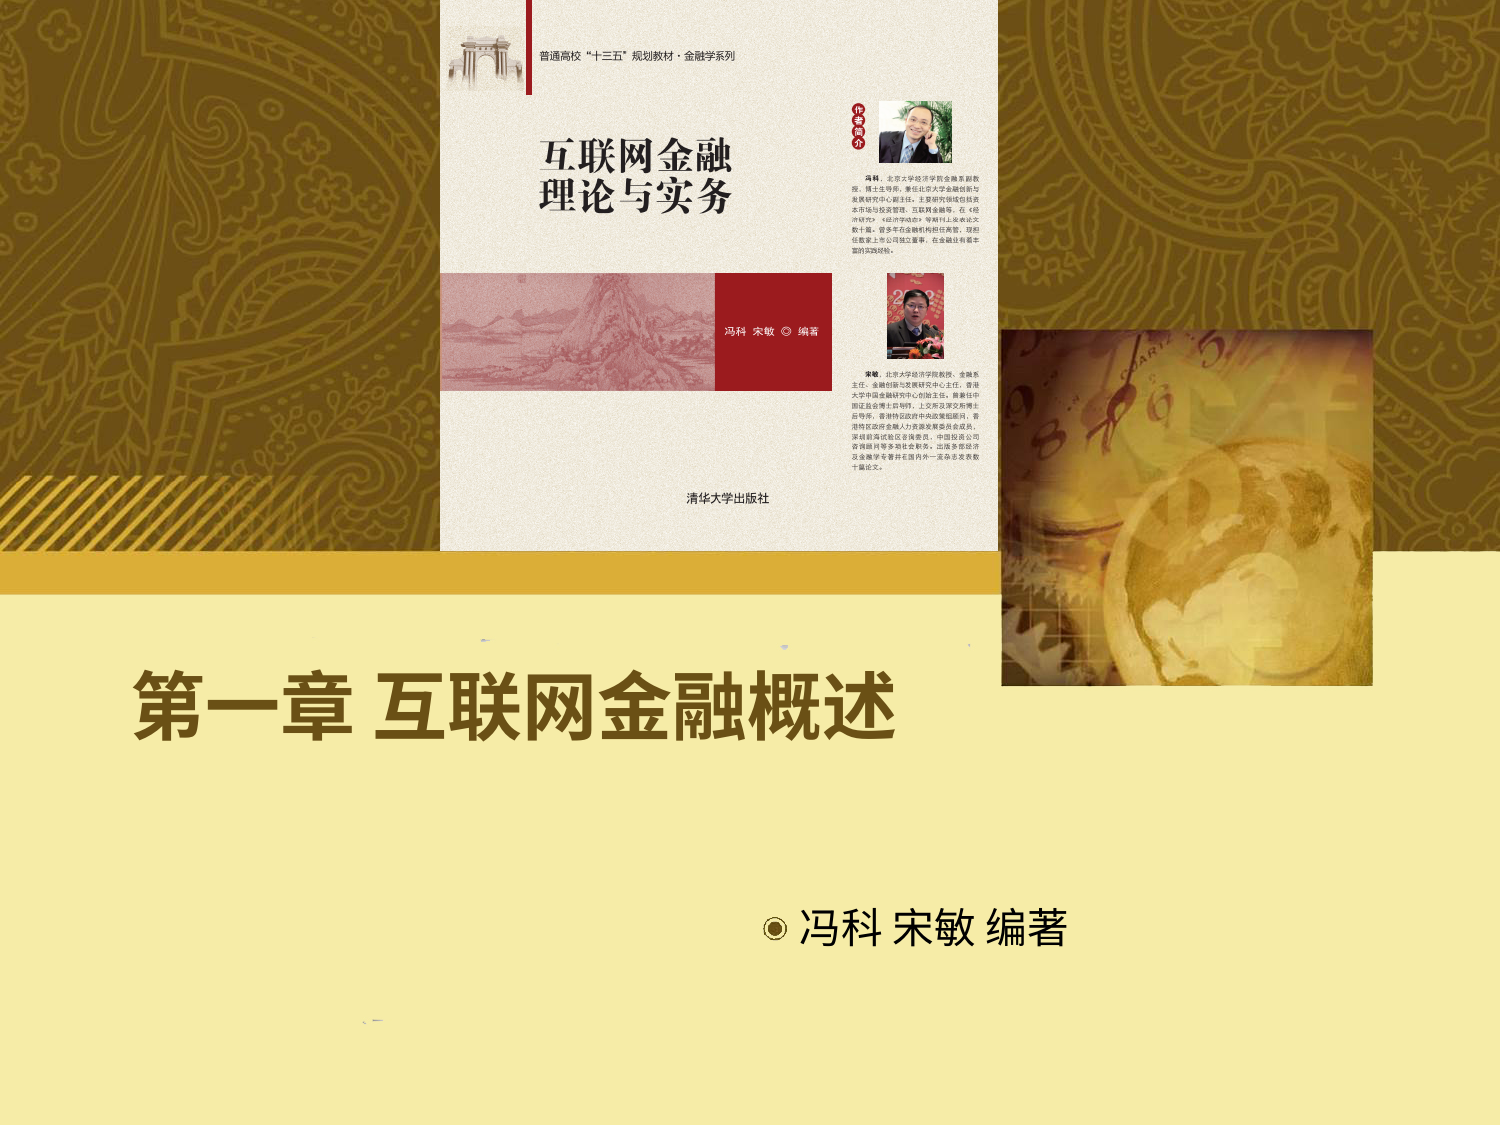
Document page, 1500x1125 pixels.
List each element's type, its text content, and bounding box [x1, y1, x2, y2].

title 第一章 互联网金融概述 [41, 609, 987, 799]
picture [0, 0, 1500, 1125]
text_box 冯科 宋敏 编著 [738, 869, 1306, 960]
